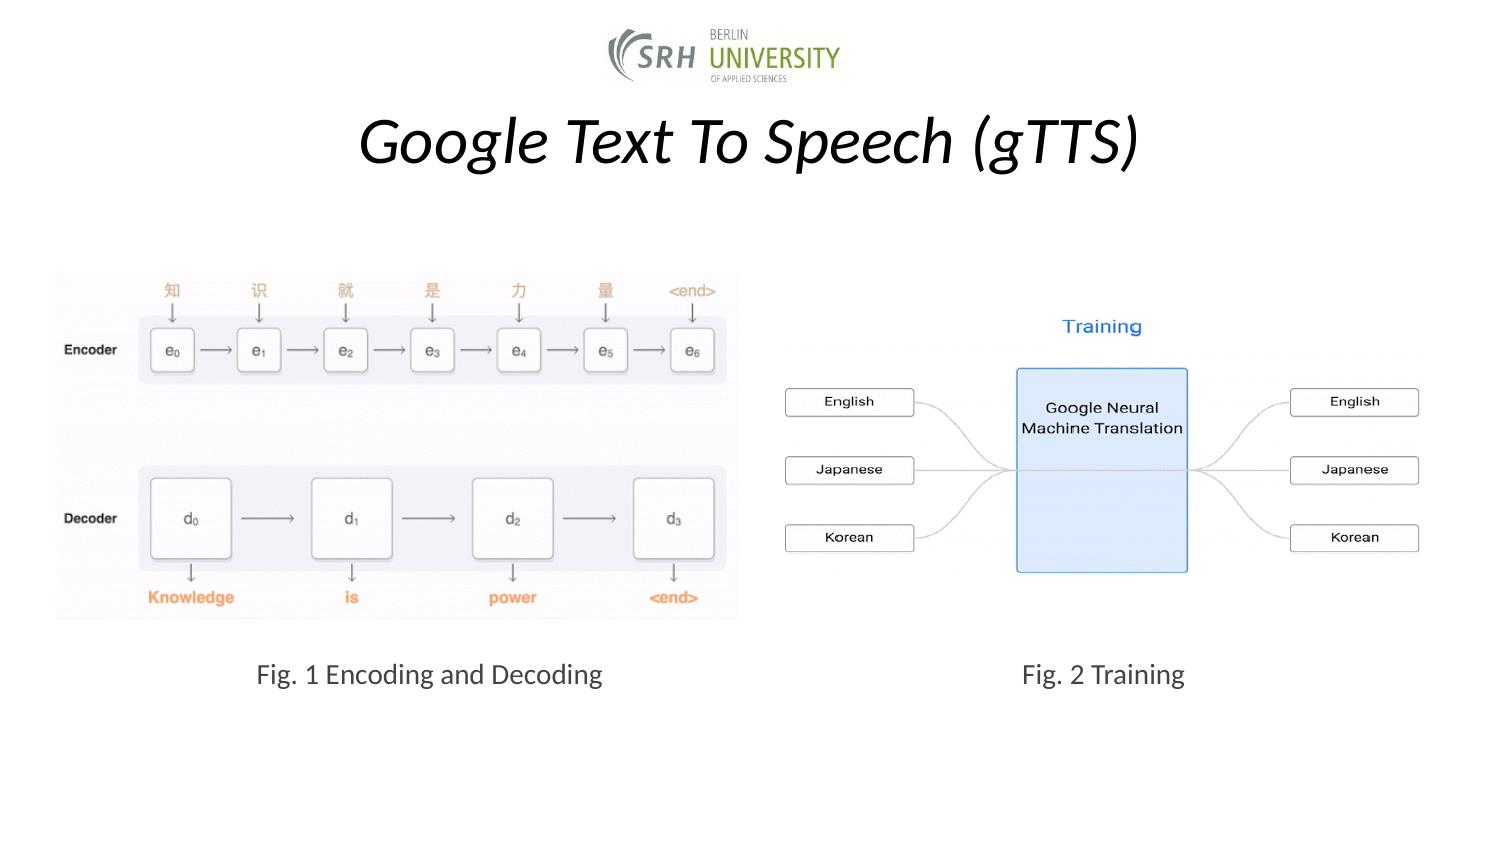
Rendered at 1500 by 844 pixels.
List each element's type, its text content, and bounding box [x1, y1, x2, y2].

text_box Fig. 2 Training [1007, 640, 1309, 746]
picture [777, 307, 1429, 582]
text_box Google Text To Speech (gTTS) [319, 89, 1181, 283]
picture [54, 270, 740, 619]
text_box Fig. 1 Encoding and Decoding [241, 640, 670, 746]
picture [603, 20, 848, 90]
